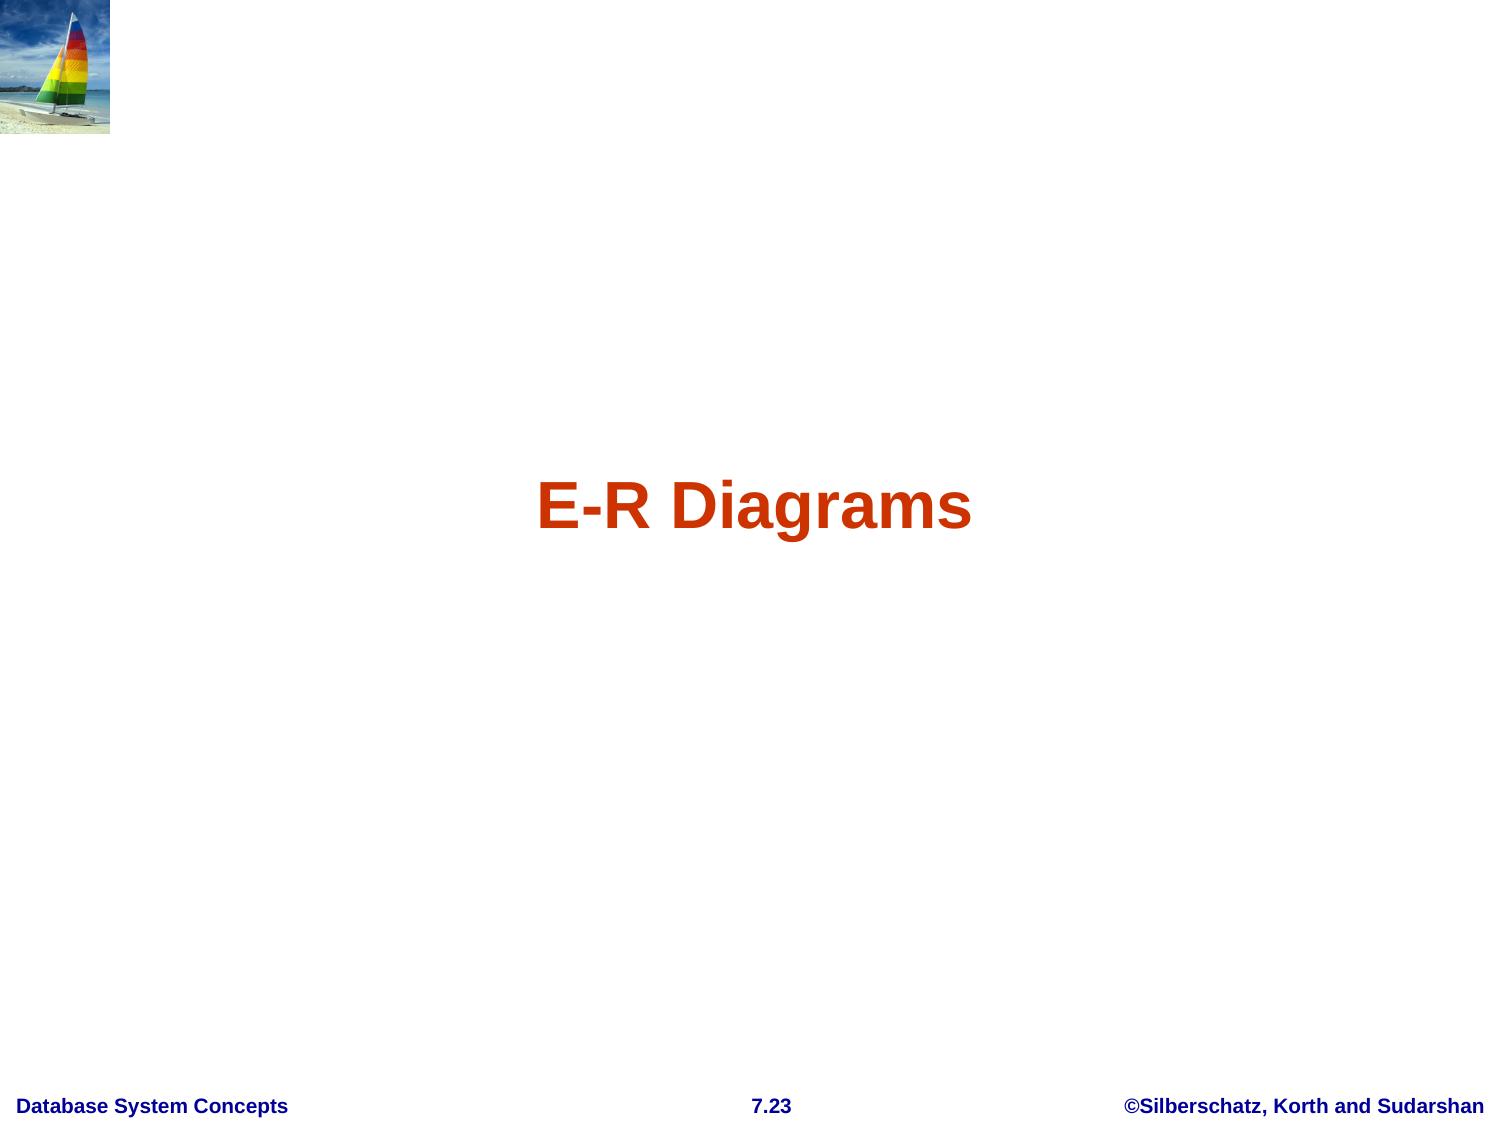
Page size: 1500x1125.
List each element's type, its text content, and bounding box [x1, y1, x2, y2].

text_box [233, 467, 1357, 930]
title E-R Diagrams [76, 448, 1434, 550]
picture [0, 0, 110, 134]
